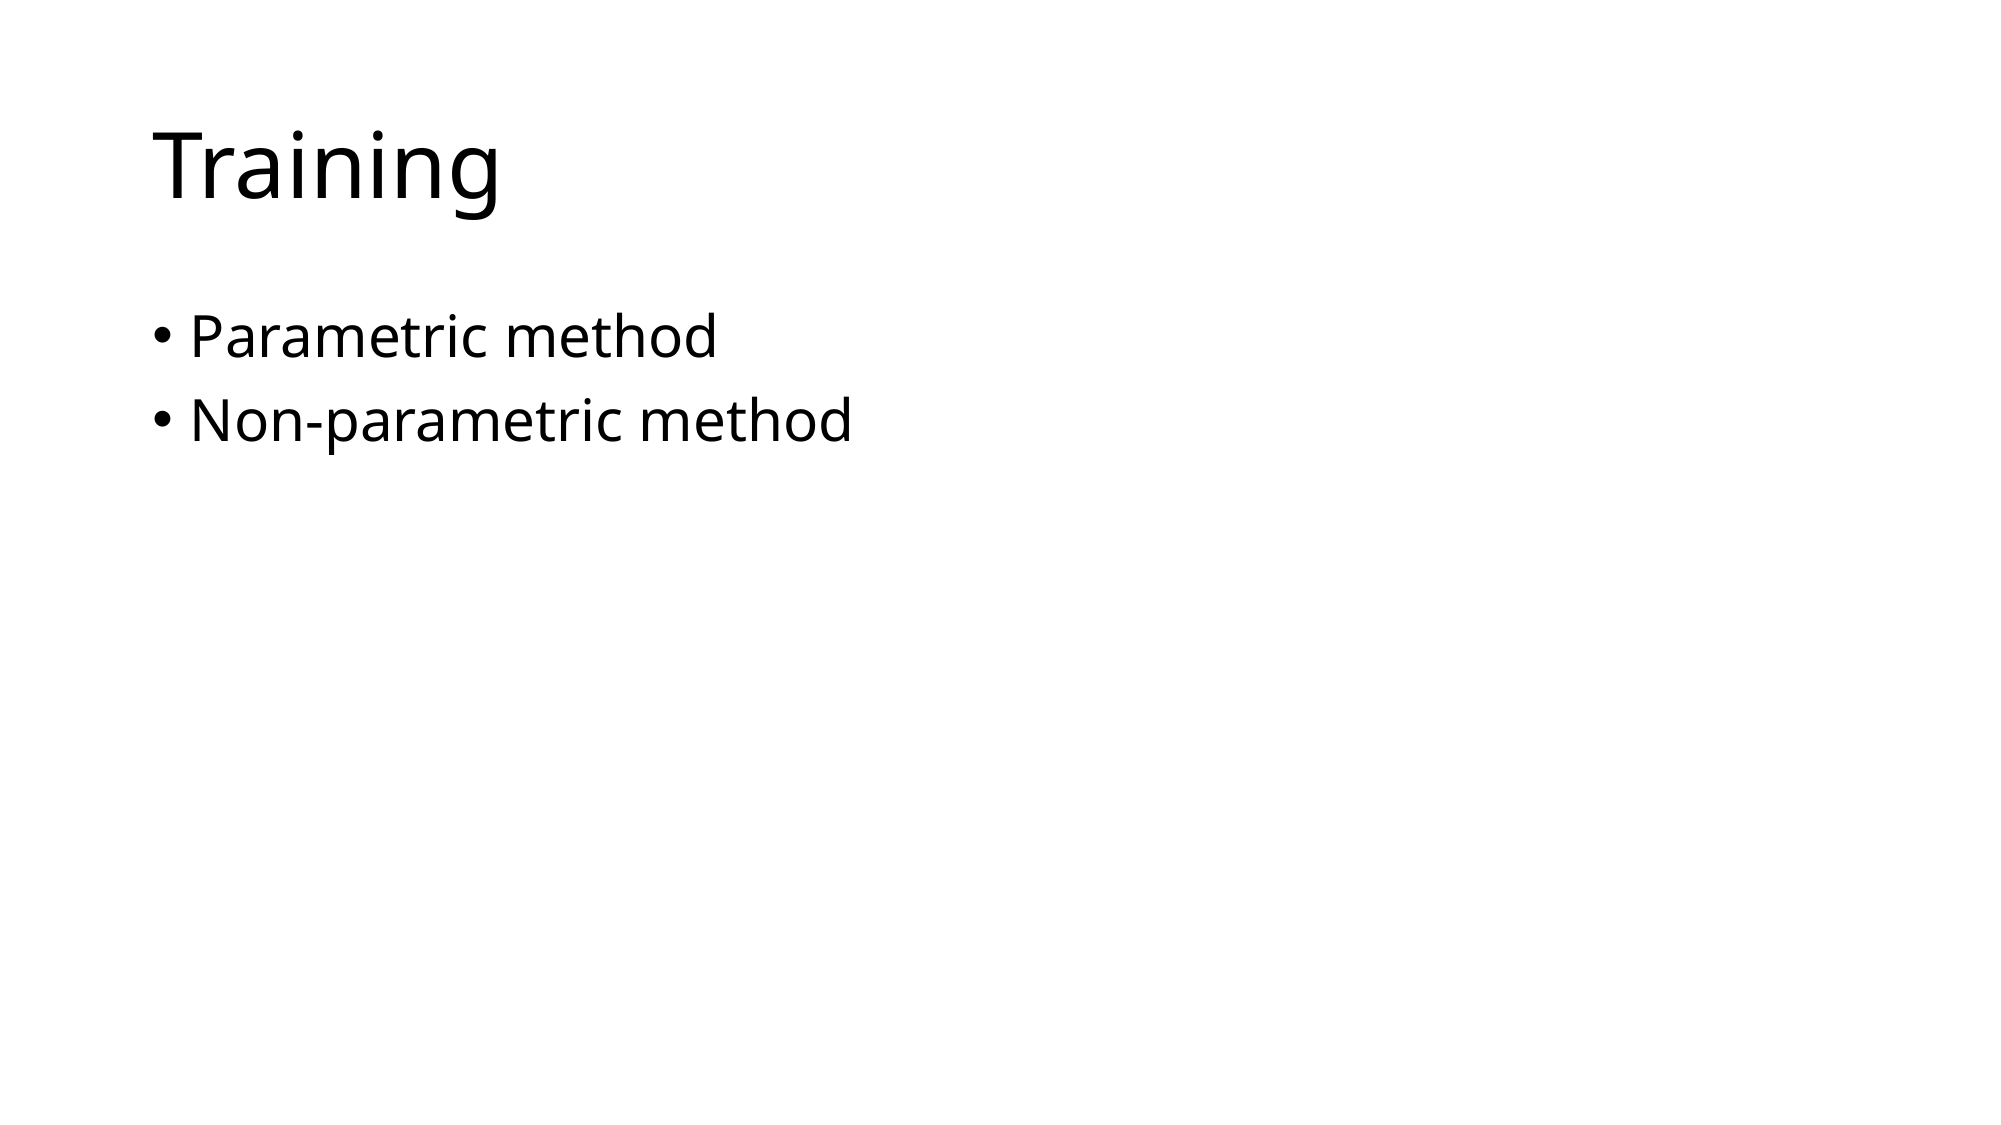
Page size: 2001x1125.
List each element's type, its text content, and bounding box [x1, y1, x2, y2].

list Parametric method Non-parametric method [137, 299, 1863, 1014]
title Training [137, 59, 1863, 278]
